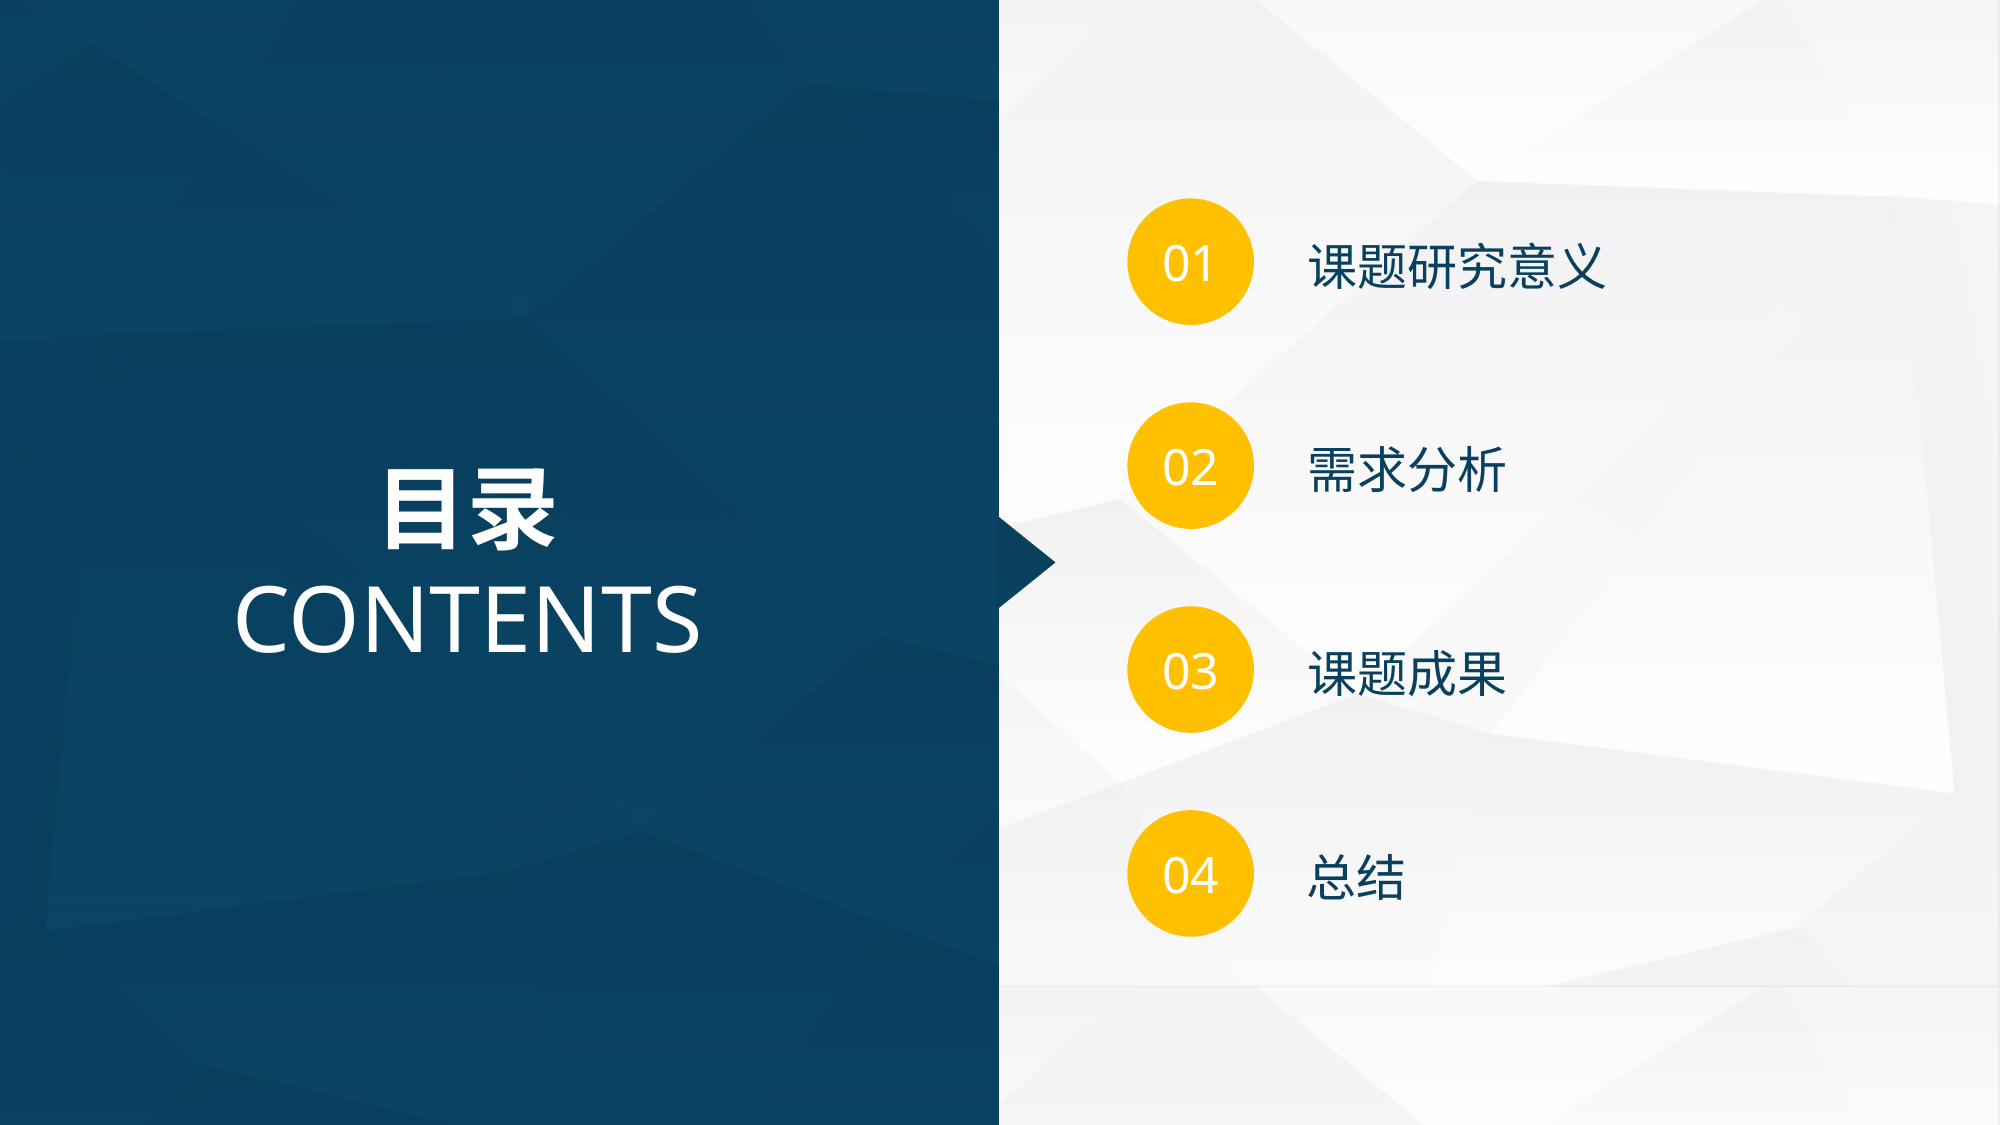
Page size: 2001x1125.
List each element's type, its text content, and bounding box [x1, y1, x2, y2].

text_box 目录 CONTENTS [217, 443, 718, 679]
picture [0, 0, 2000, 1125]
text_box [1127, 198, 1625, 326]
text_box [1127, 402, 1524, 530]
text_box [996, 515, 1056, 610]
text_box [1127, 605, 1524, 734]
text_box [1127, 809, 1423, 937]
